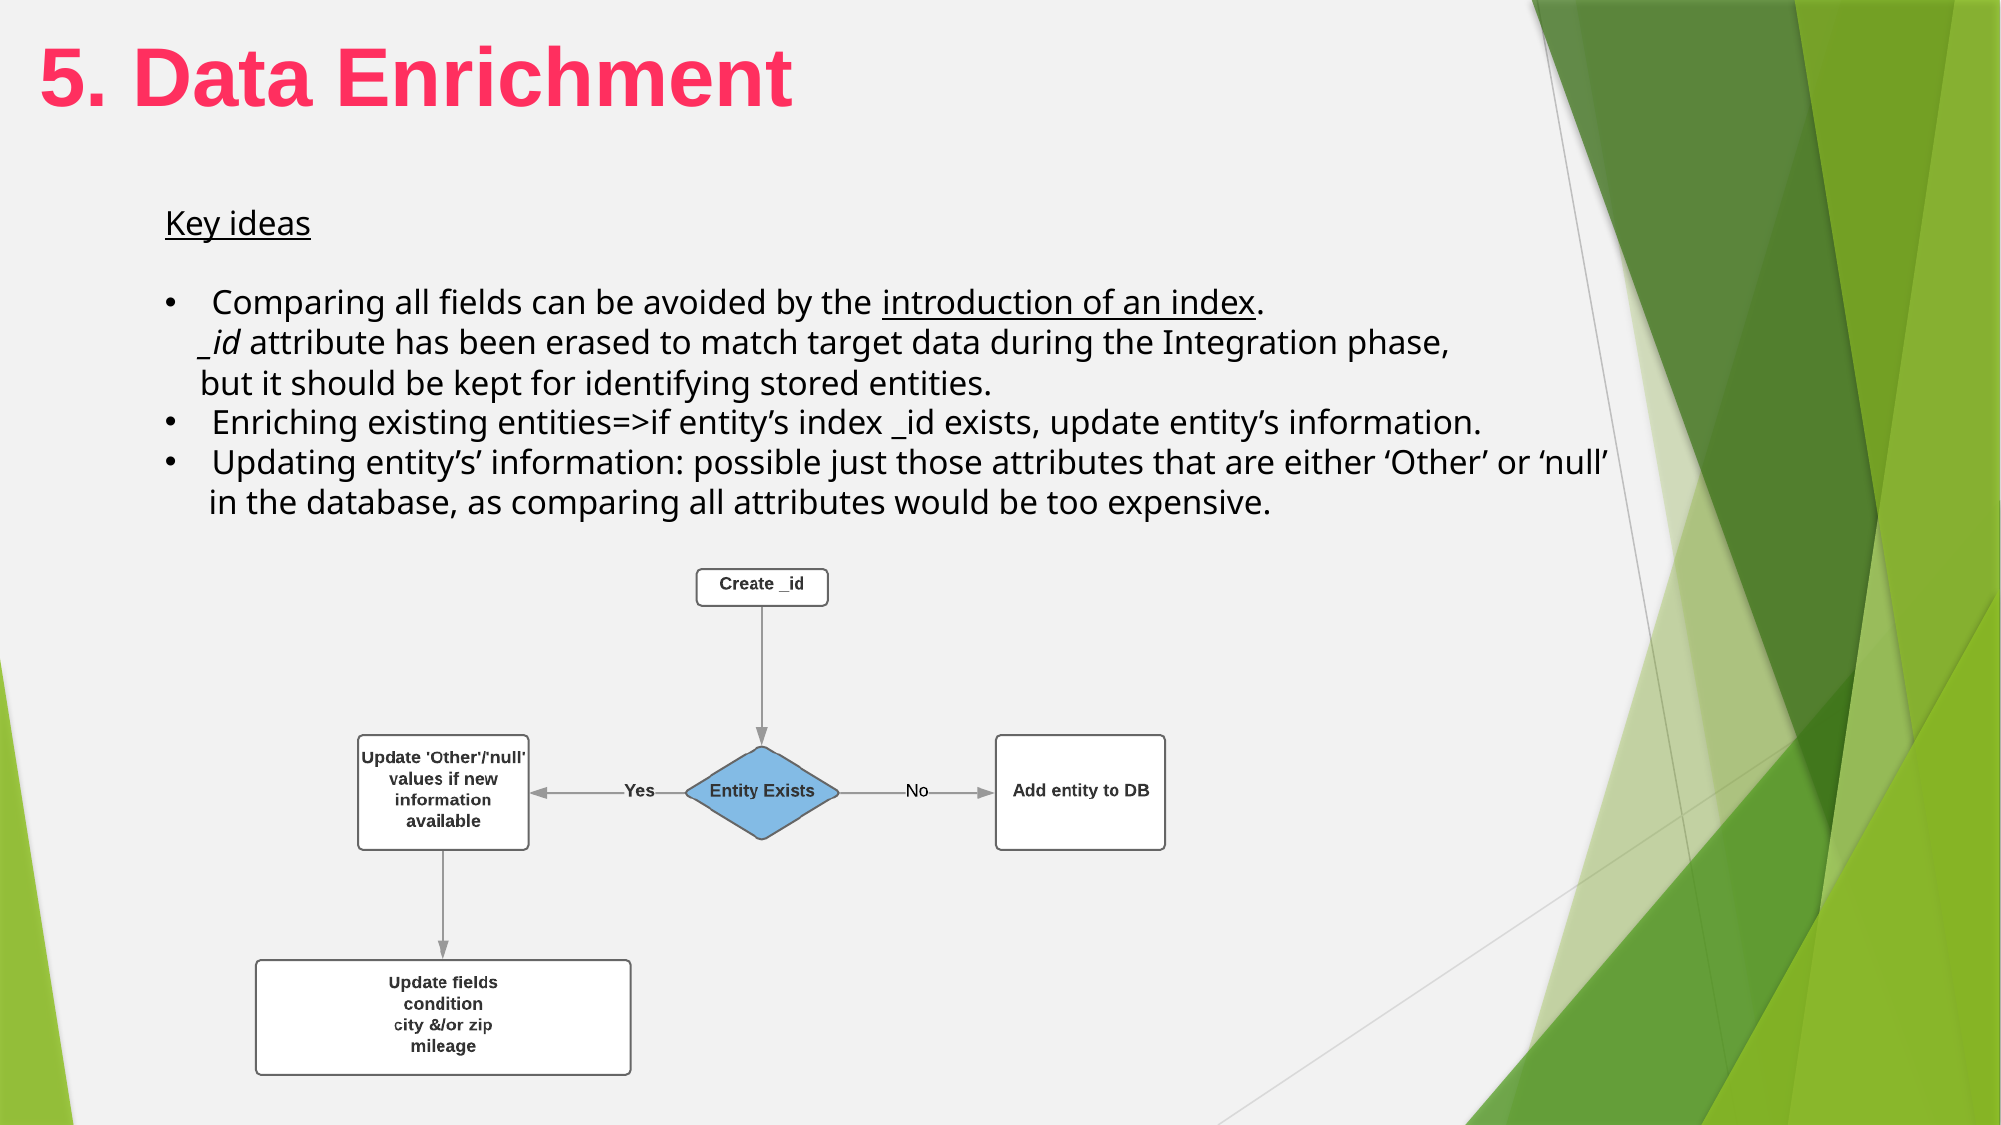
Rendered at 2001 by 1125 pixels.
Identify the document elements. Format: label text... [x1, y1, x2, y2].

text_box 5. Data Enrichment [24, 16, 1629, 131]
text_box Key ideas Comparing all fields can be avoided by the introduction of an index. _id attribute has been erased to match target data during the Integration phase, but it should be kept for identifying stored entities. Enriching existing entities=>if entity’s index _id exists, update entity’s information. Updating entity’s’ information: possible just those attributes that are either ‘Other’ or ‘null’ in the database, as comparing all attributes would be too expensive. [149, 194, 1690, 529]
picture [215, 528, 1205, 1115]
